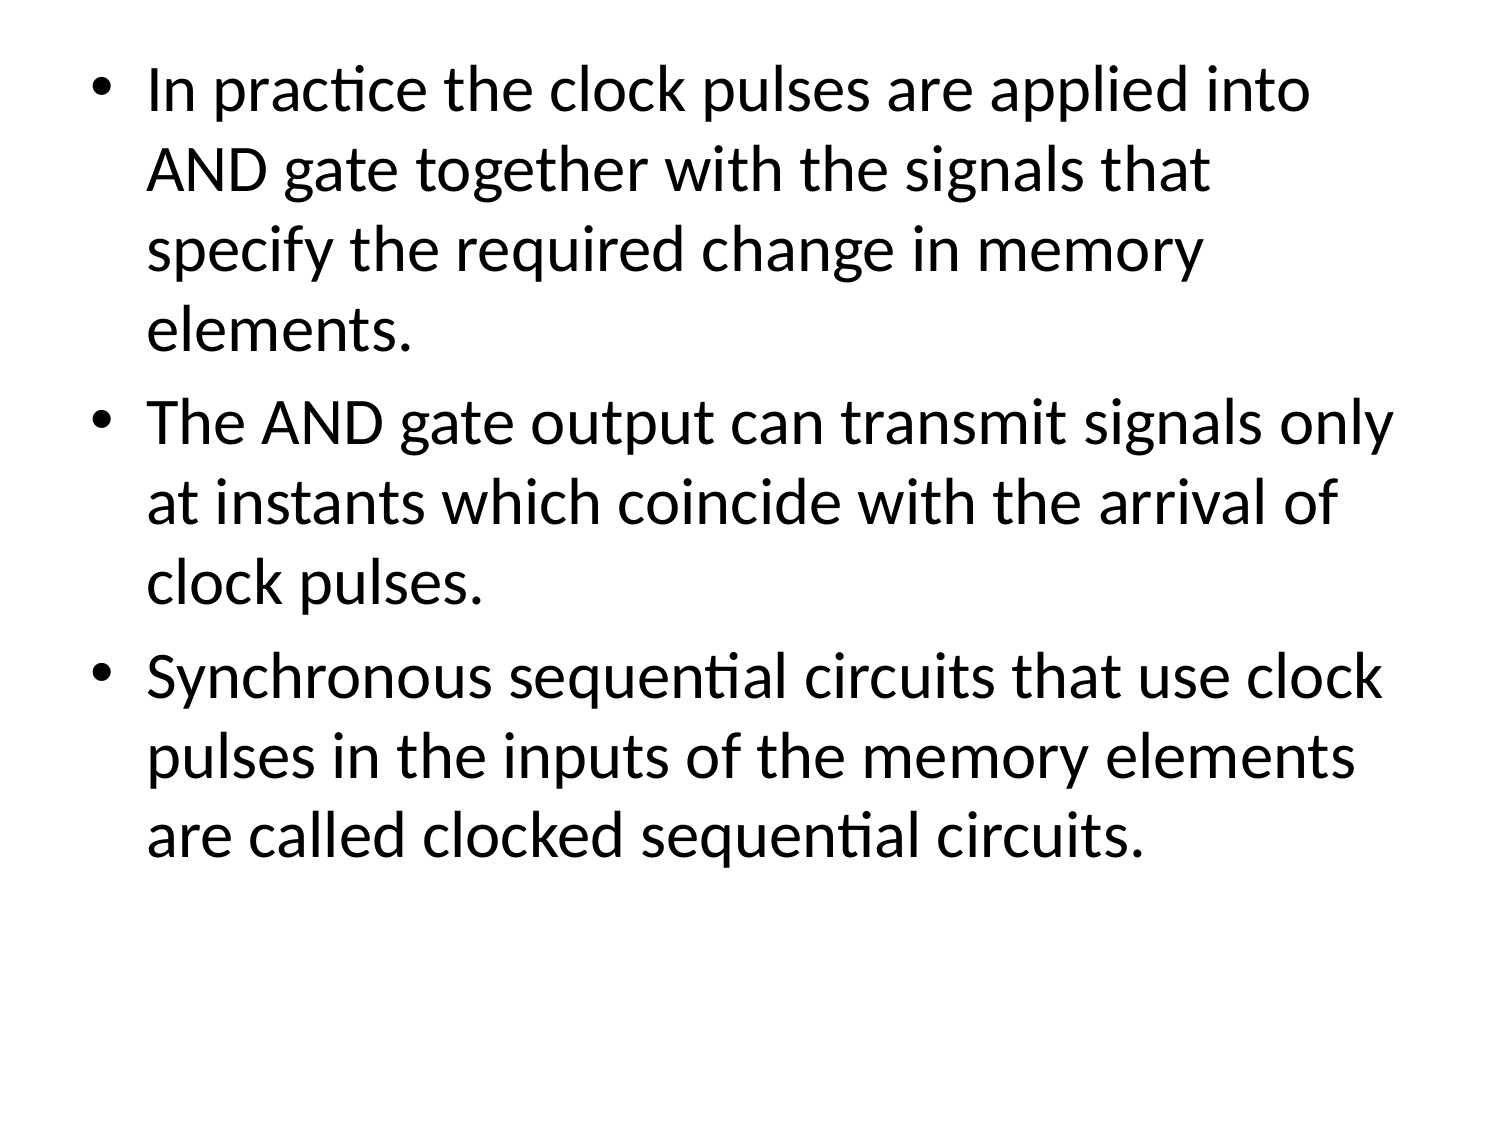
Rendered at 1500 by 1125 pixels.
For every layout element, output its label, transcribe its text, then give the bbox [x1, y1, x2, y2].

list In practice the clock pulses are applied into AND gate together with the signals that specify the required change in memory elements. The AND gate output can transmit signals only at instants which coincide with the arrival of clock pulses. Synchronous sequential circuits that use clock pulses in the inputs of the memory elements are called clocked sequential circuits. [75, 37, 1425, 1005]
